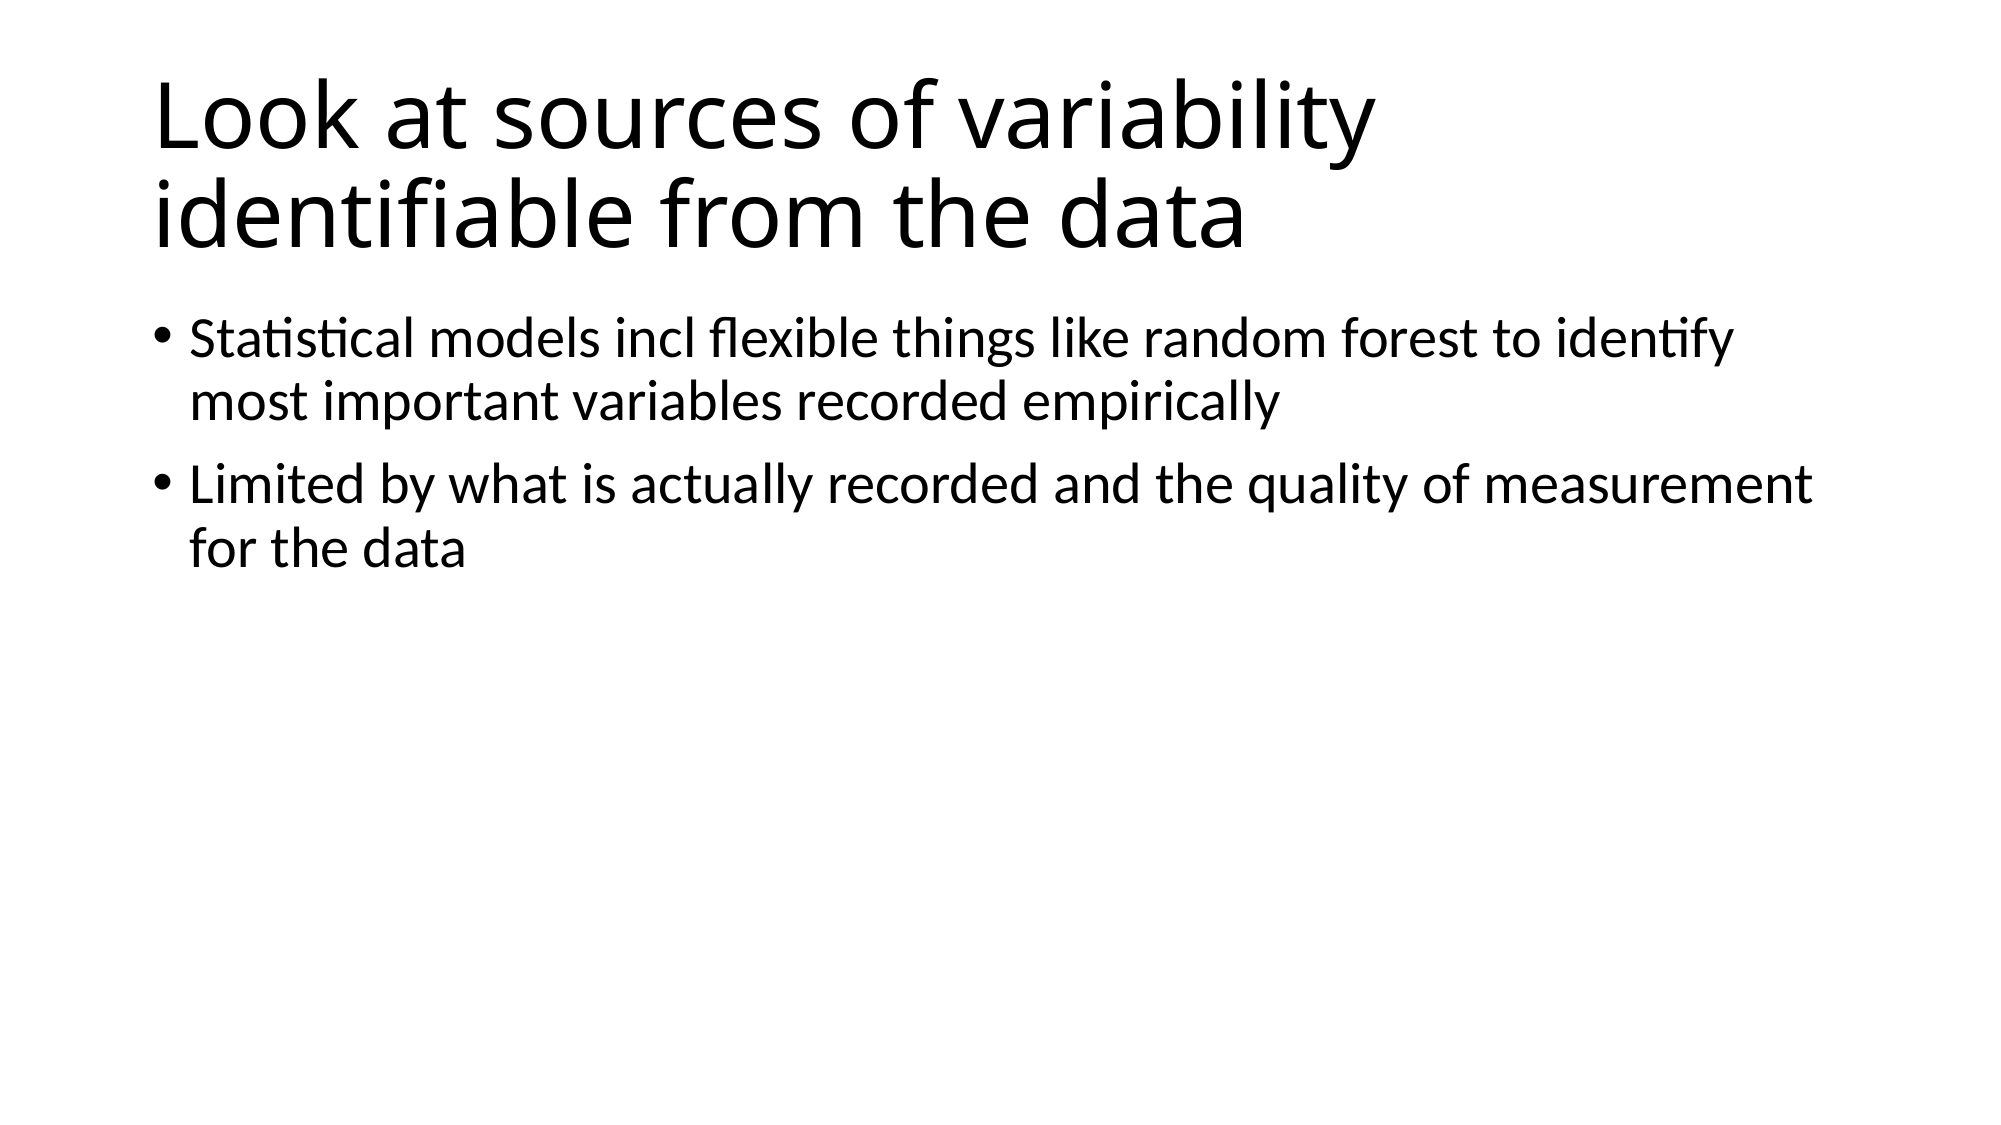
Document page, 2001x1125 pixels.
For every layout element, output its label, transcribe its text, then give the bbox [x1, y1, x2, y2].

list Statistical models incl flexible things like random forest to identify most important variables recorded empirically Limited by what is actually recorded and the quality of measurement for the data [137, 299, 1863, 1014]
title Look at sources of variability identifiable from the data [137, 59, 1863, 278]
